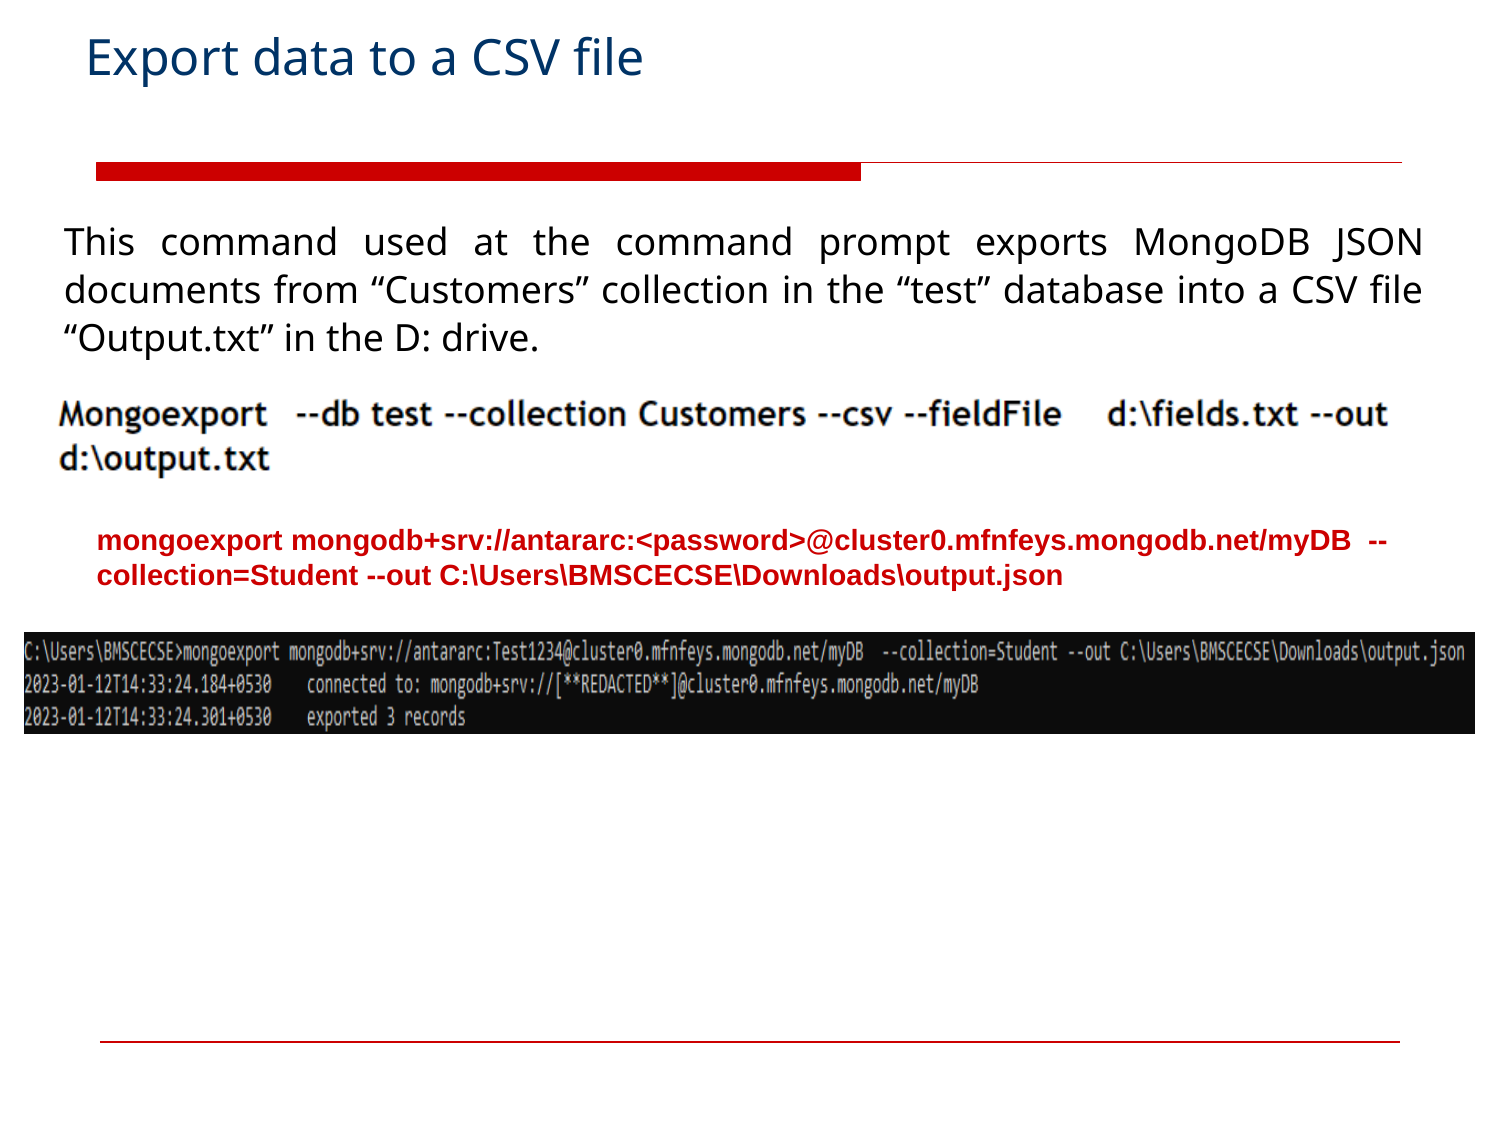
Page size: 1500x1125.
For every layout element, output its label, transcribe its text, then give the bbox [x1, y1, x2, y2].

text_box mongoexport mongodb+srv://antararc:<password>@cluster0.mfnfeys.mongodb.net/myDB --collection=Student --out C:\Users\BMSCECSE\Downloads\output.json [81, 515, 1406, 607]
picture [24, 632, 1476, 734]
title Export data to a CSV file [70, 24, 1056, 213]
picture [24, 382, 1430, 507]
text_box This command used at the command prompt exports MongoDB JSON documents from “Customers” collection in the “test” database into a CSV file “Output.txt” in the D: drive. [61, 215, 1426, 360]
